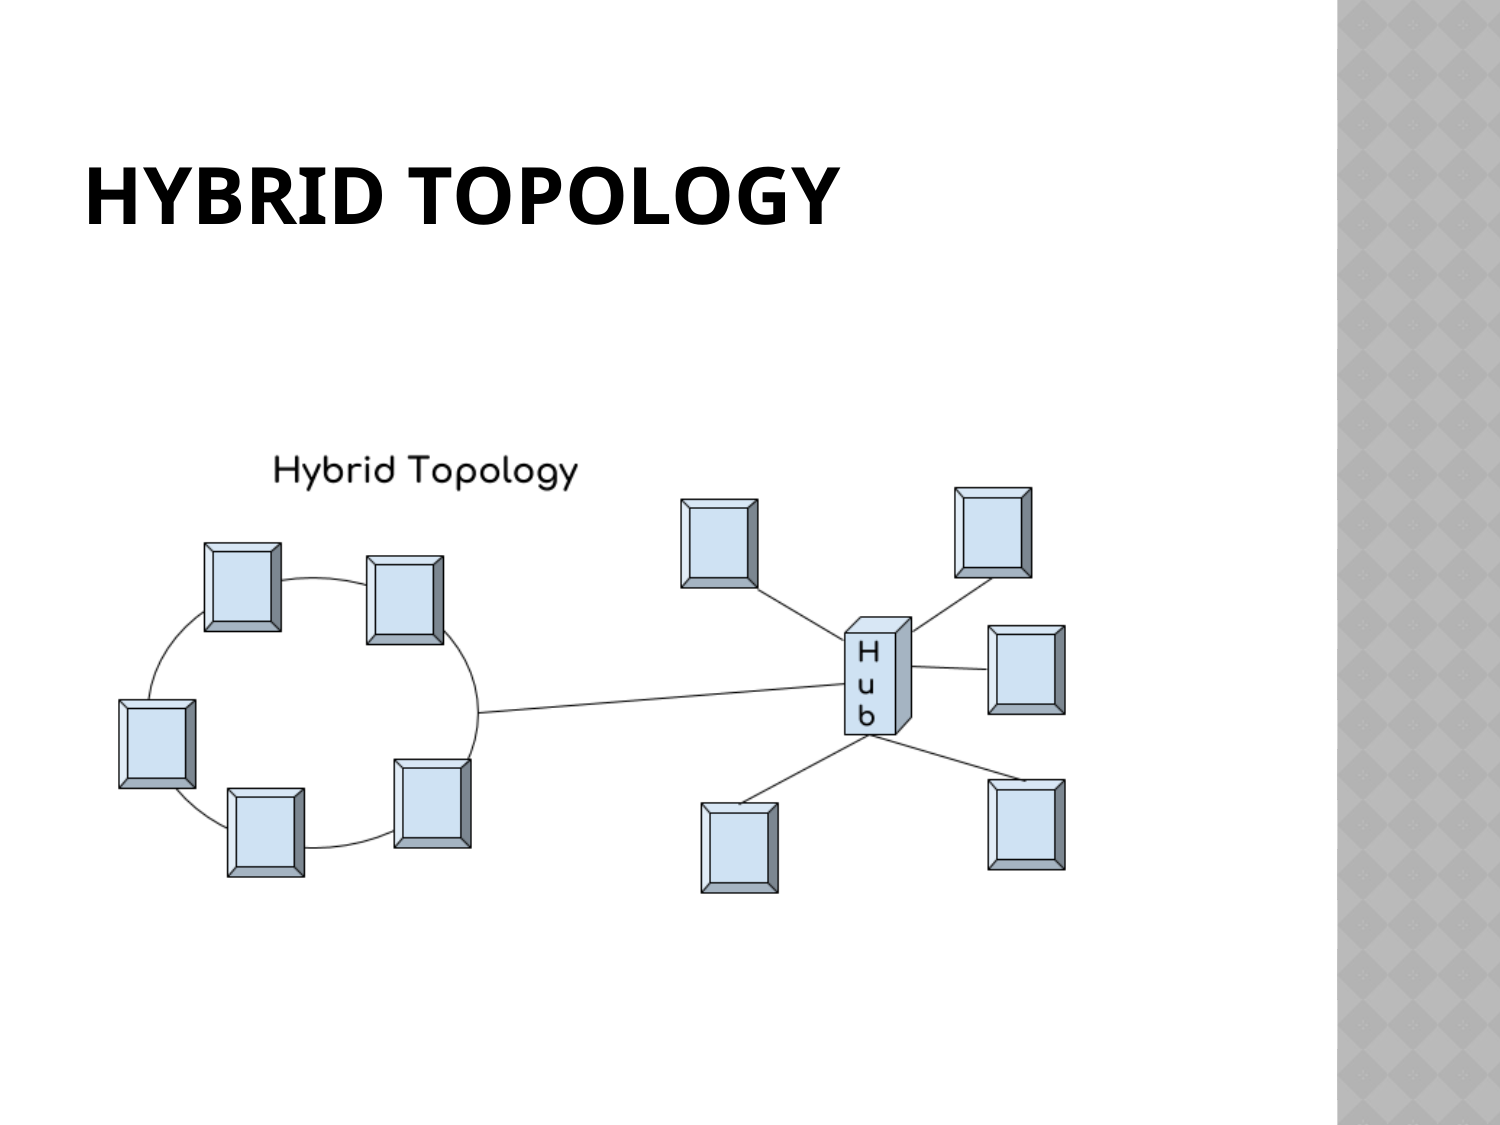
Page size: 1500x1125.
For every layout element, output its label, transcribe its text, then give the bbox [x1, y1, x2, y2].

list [74, 416, 1263, 907]
title HYBRID TOPOLOGY [75, 52, 1263, 240]
